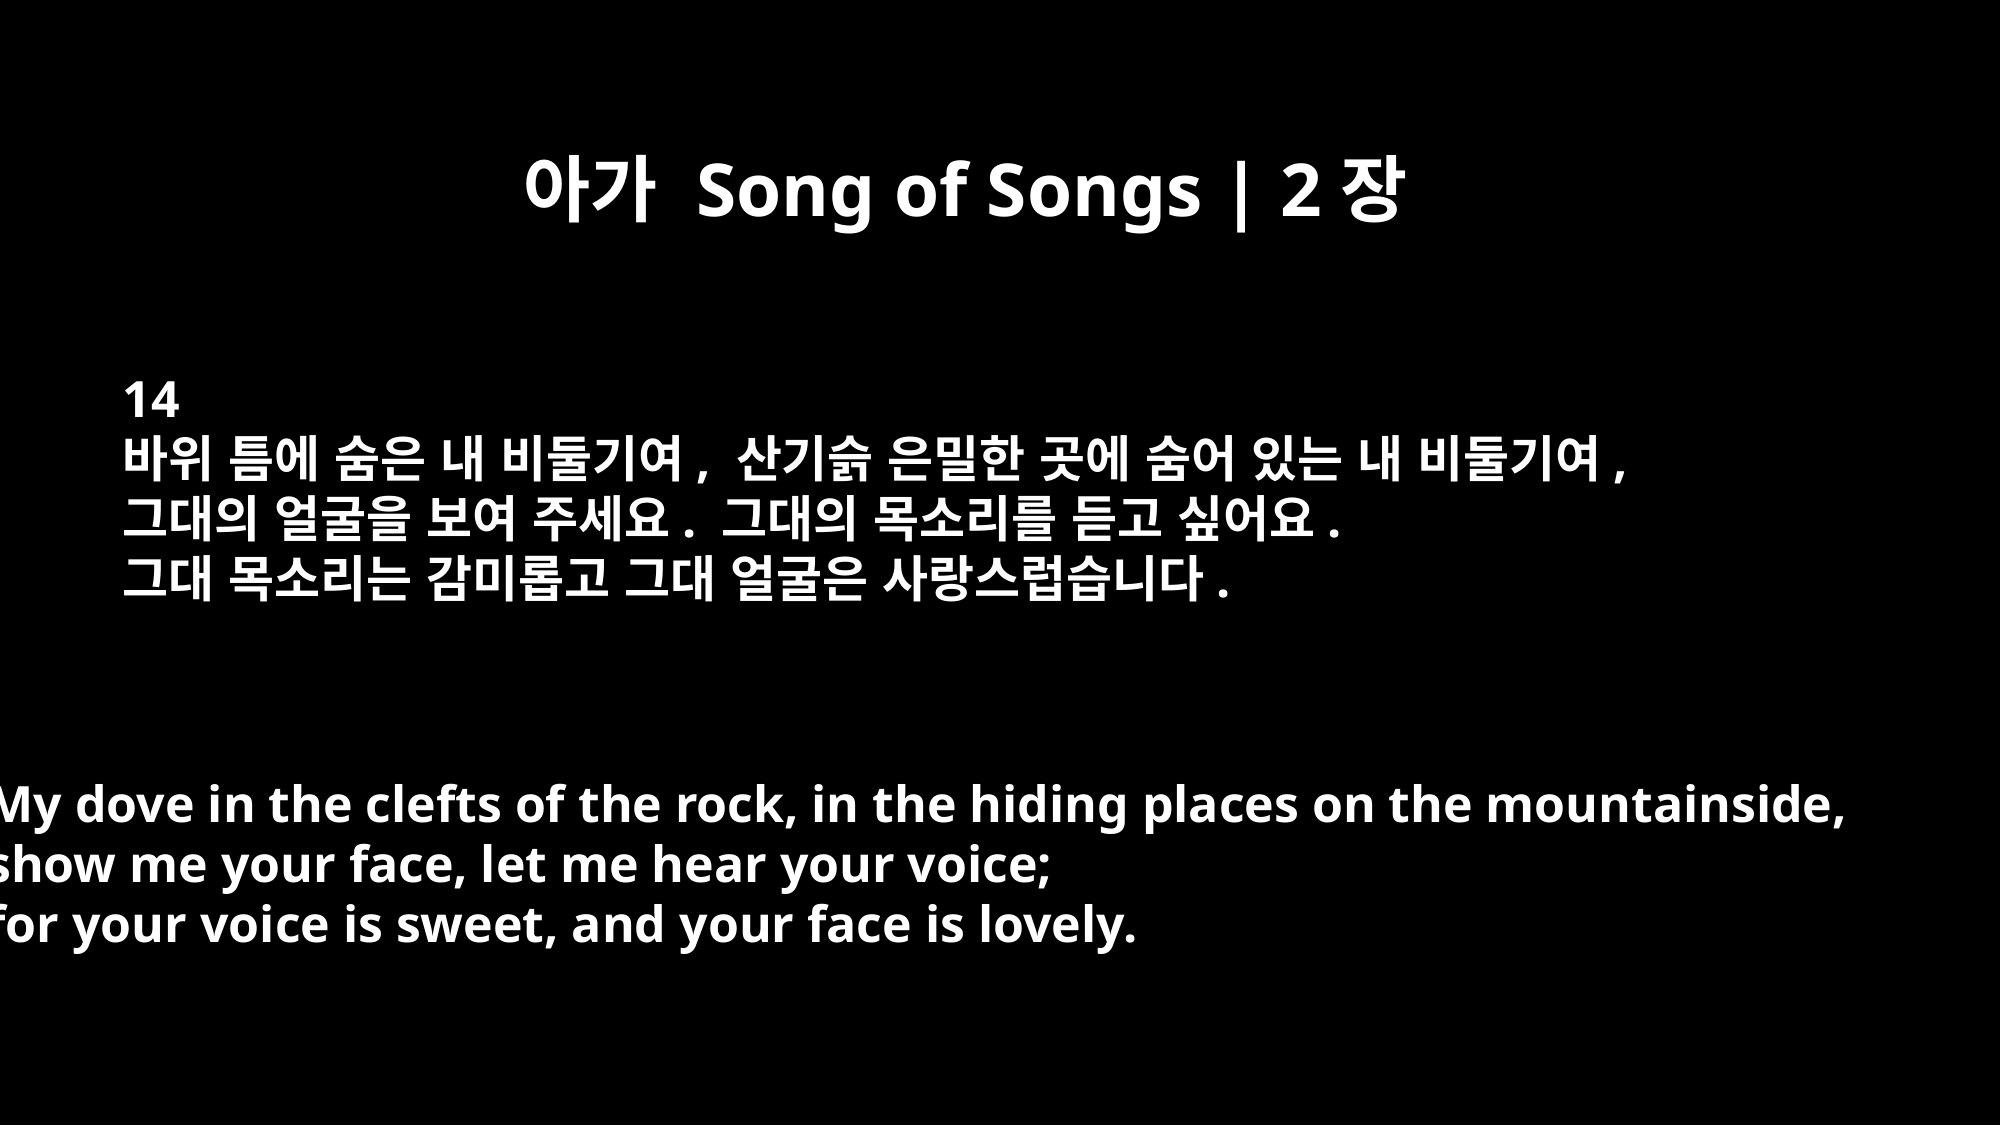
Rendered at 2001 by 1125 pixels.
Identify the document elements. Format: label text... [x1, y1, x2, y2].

text_box My dove in the clefts of the rock, in the hiding places on the mountainside, show me your face, let me hear your voice; for your voice is sweet, and your face is lovely. [0, 764, 1863, 960]
text_box 14 바위 틈에 숨은 내 비둘기여, 산기슭 은밀한 곳에 숨어 있는 내 비둘기여, 그대의 얼굴을 보여 주세요. 그대의 목소리를 듣고 싶어요. 그대 목소리는 감미롭고 그대 얼굴은 사랑스럽습니다. [108, 359, 1644, 615]
text_box 아가 Song of Songs | 2장 [508, 136, 1424, 239]
